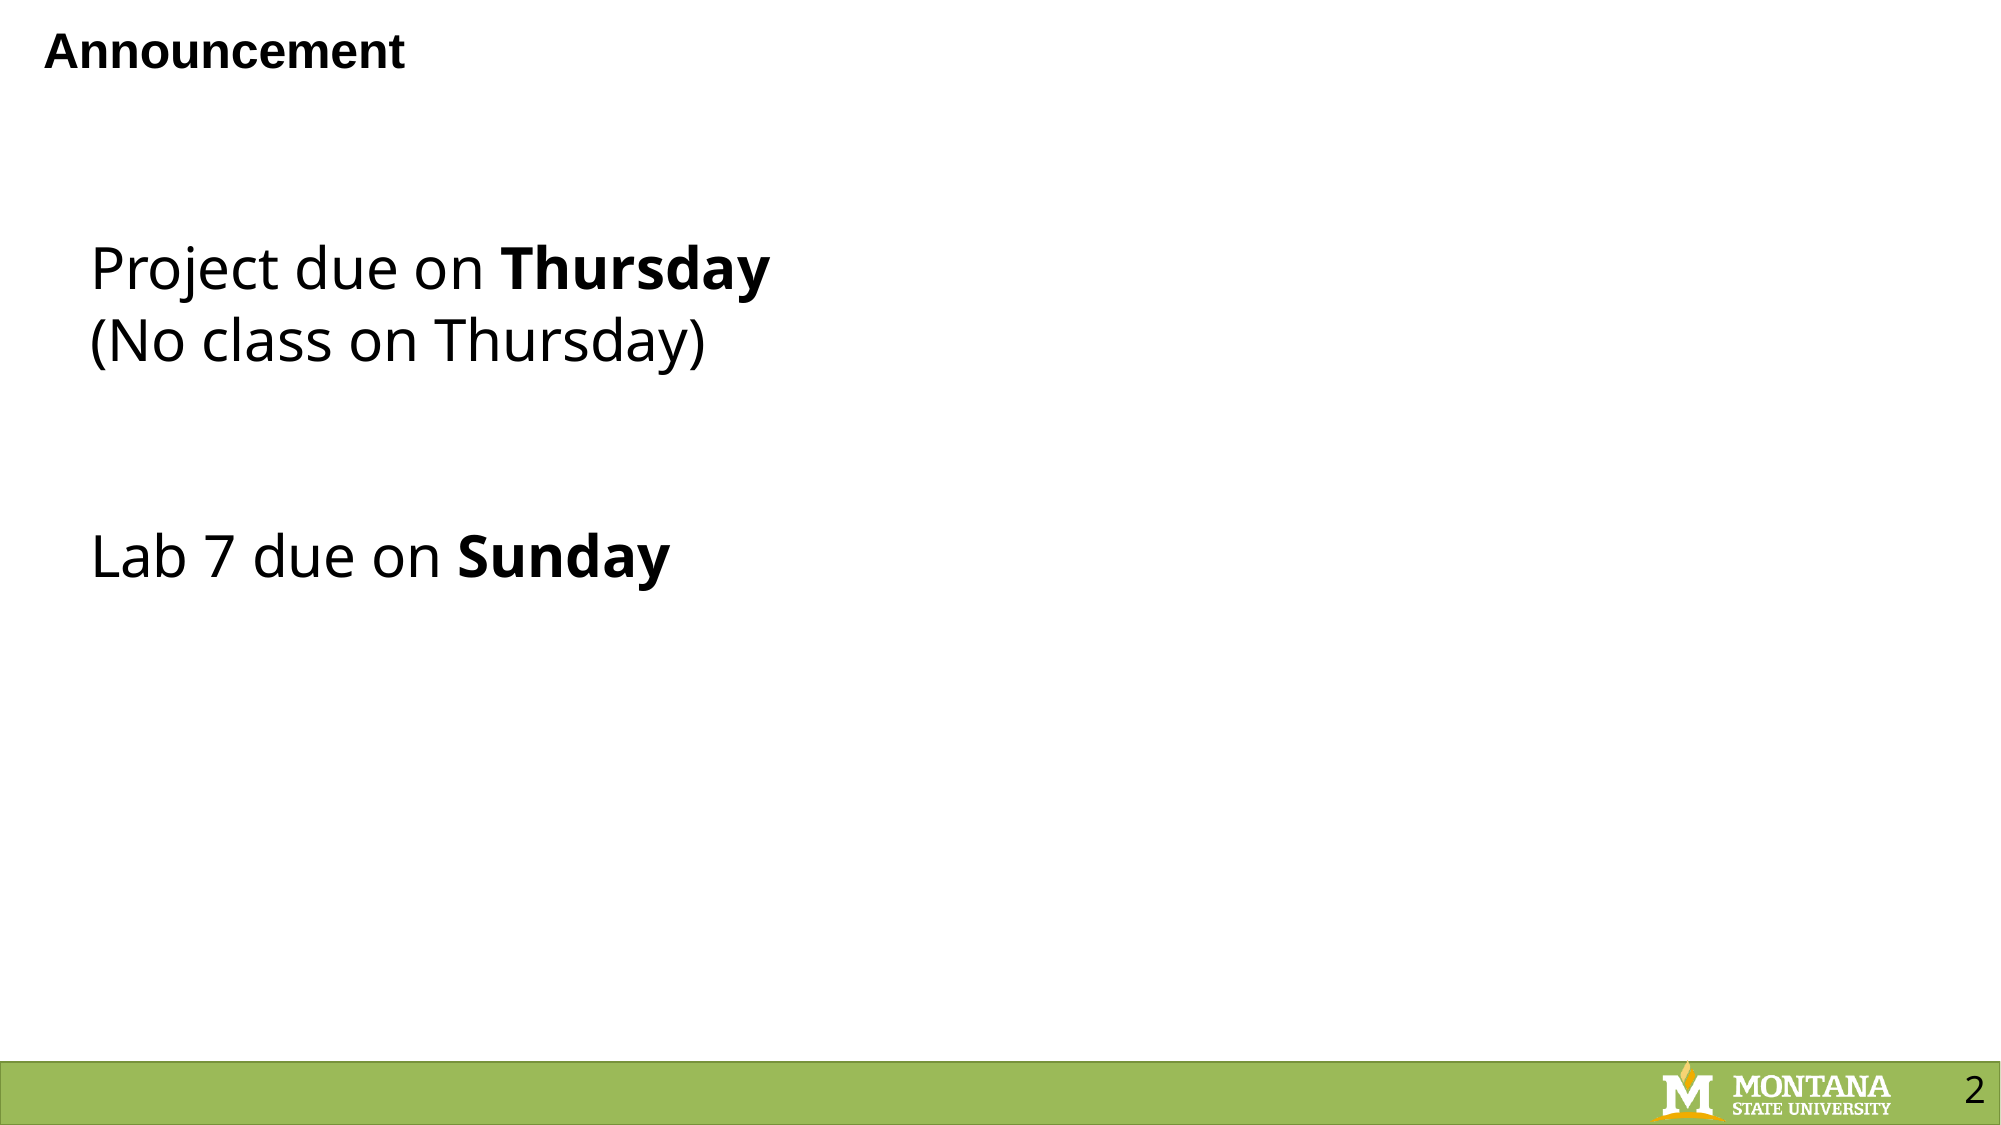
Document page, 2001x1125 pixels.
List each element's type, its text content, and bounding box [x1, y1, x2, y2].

picture [1650, 1060, 1891, 1122]
text_box Project due on Thursday (No class on Thursday) Lab 7 due on Sunday [87, 228, 1350, 589]
text_box 2 [1958, 1073, 1992, 1117]
title Announcement [41, 16, 409, 207]
